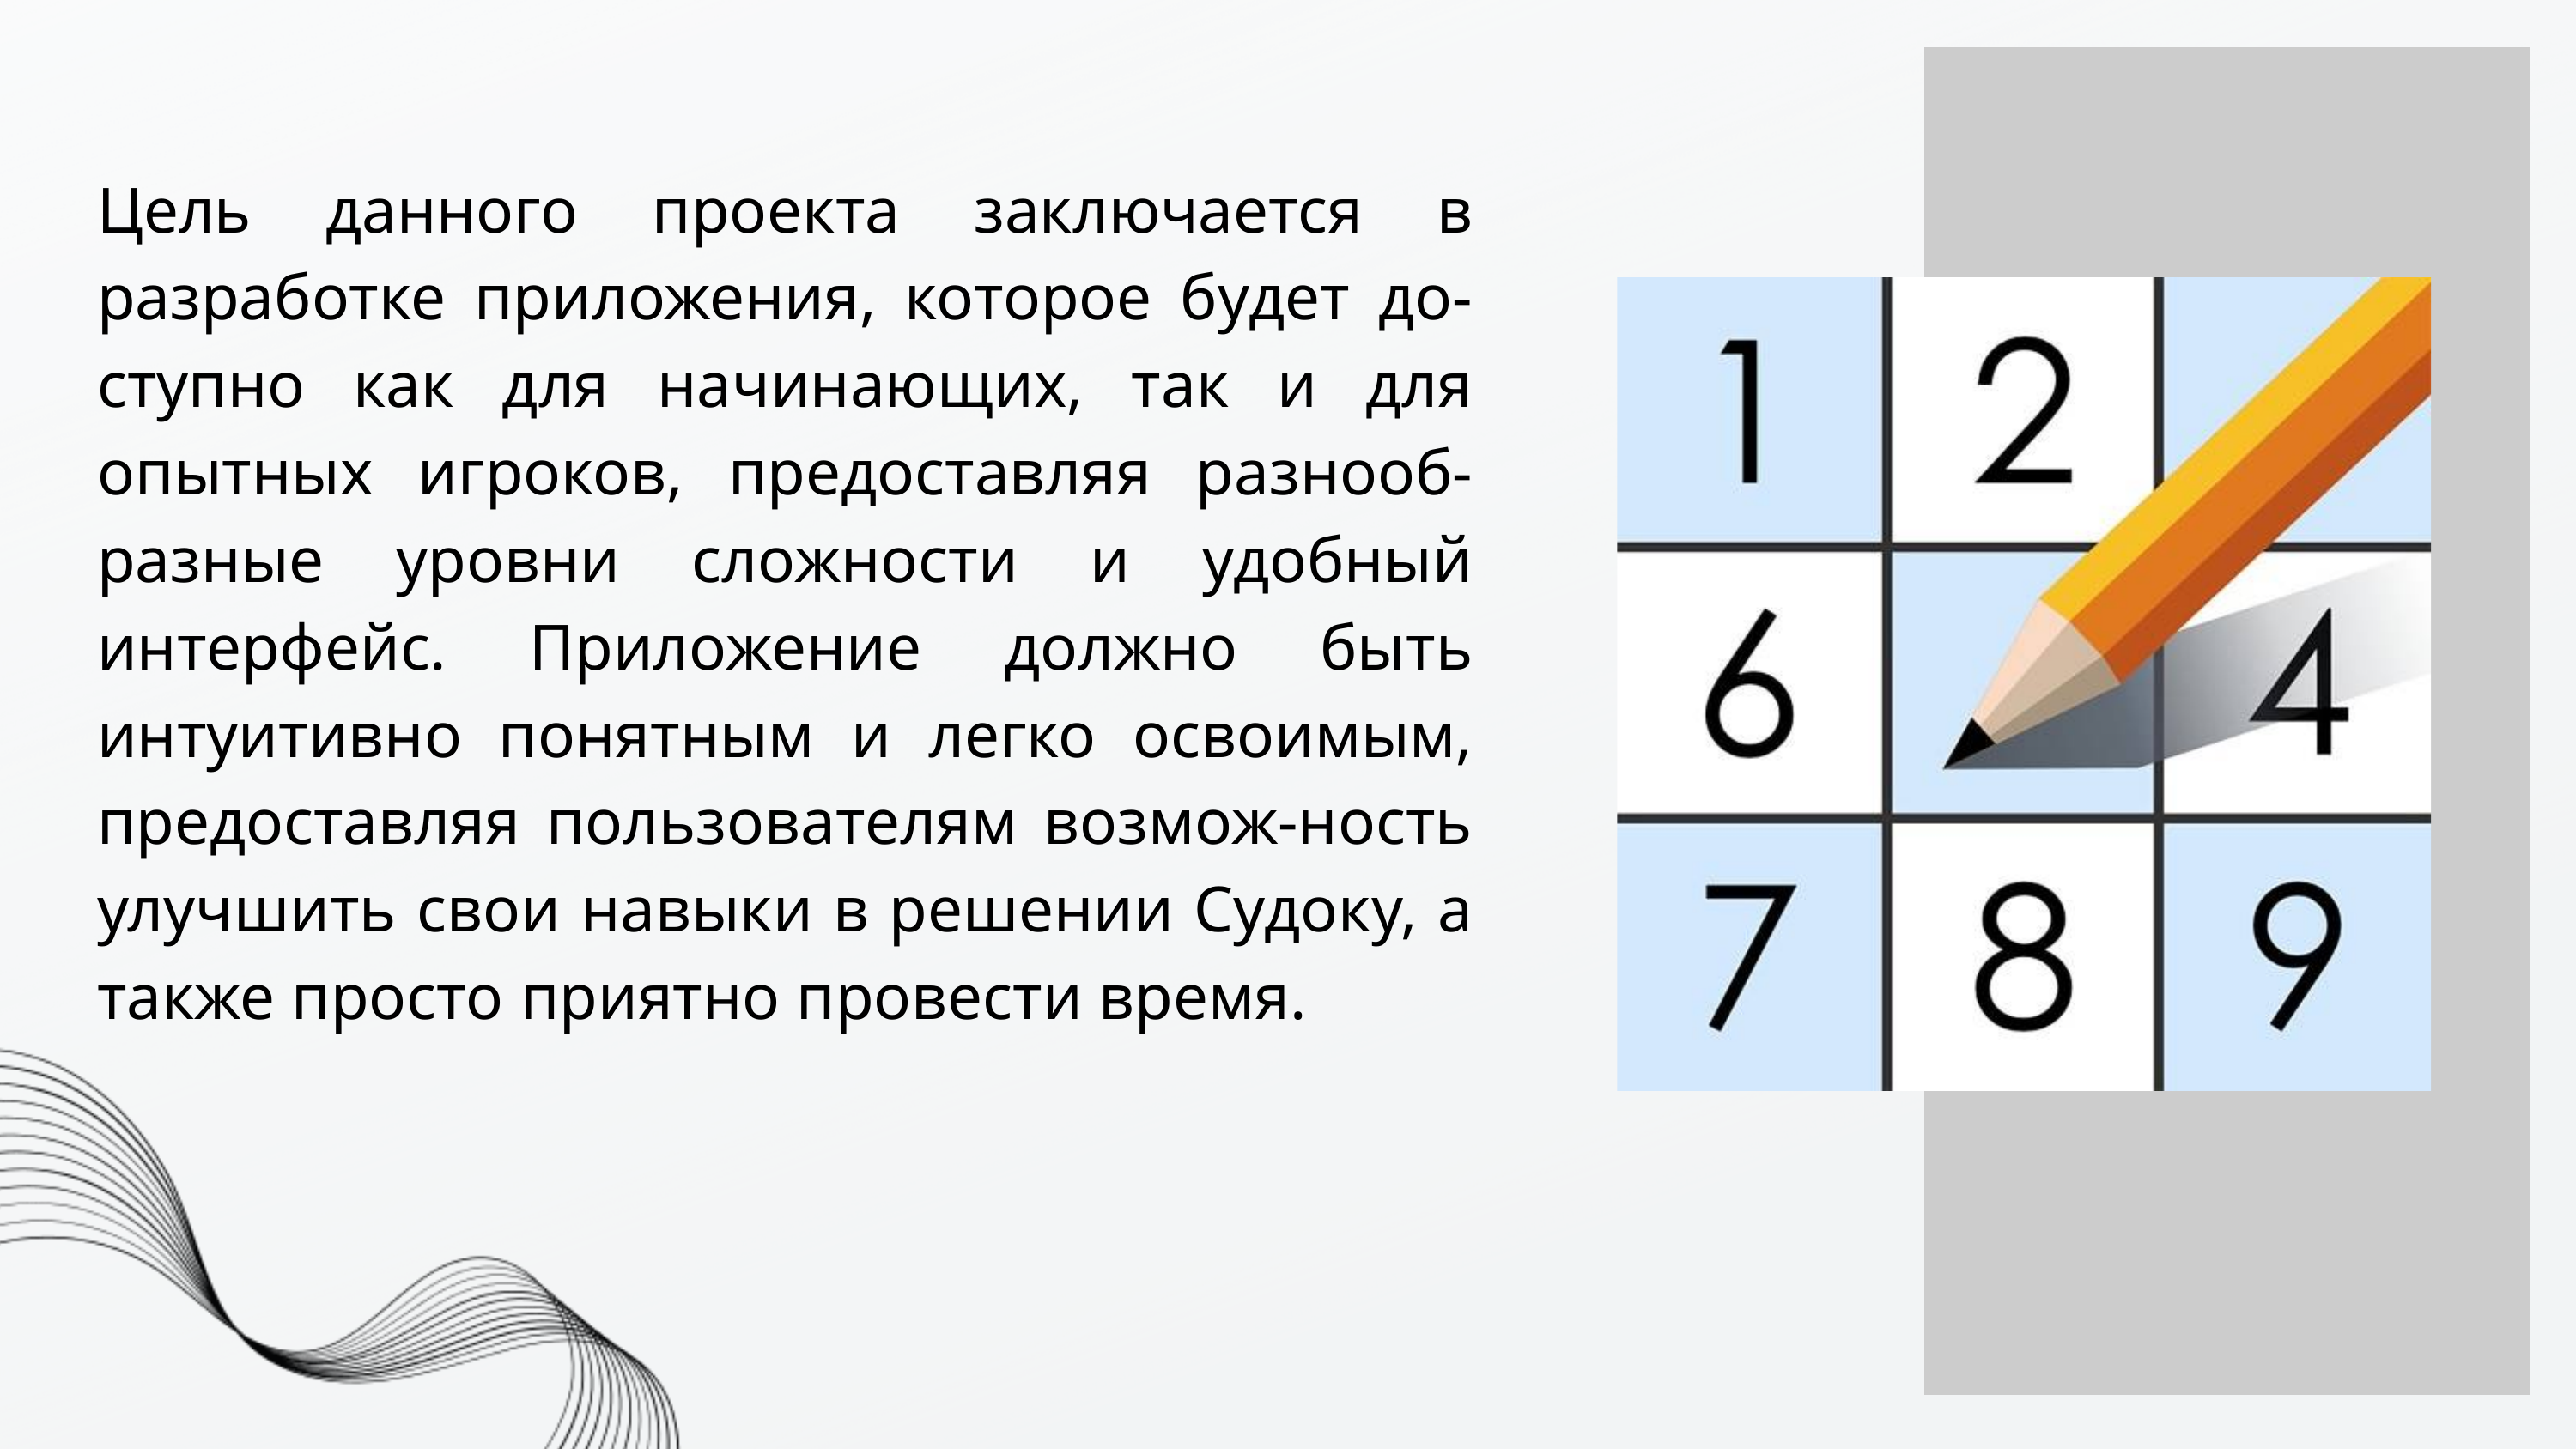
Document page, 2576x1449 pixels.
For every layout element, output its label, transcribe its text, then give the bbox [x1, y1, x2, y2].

text_box [1617, 277, 1918, 1091]
text_box [0, 0, 2576, 1449]
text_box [1924, 47, 2530, 1396]
text_box Цель данного проекта заключается в разработке приложения, которое будет до-ступно как для начинающих, так и для опытных игроков, предоставляя разнооб-разные уровни сложности и удобный интерфейс. Приложение должно быть интуитивно понятным и легко освоимым, предоставляя пользователям возмож-ность улучшить свои навыки в решении Судоку, а также просто приятно провести время. [97, 157, 1474, 1119]
text_box [0, 1034, 682, 1449]
